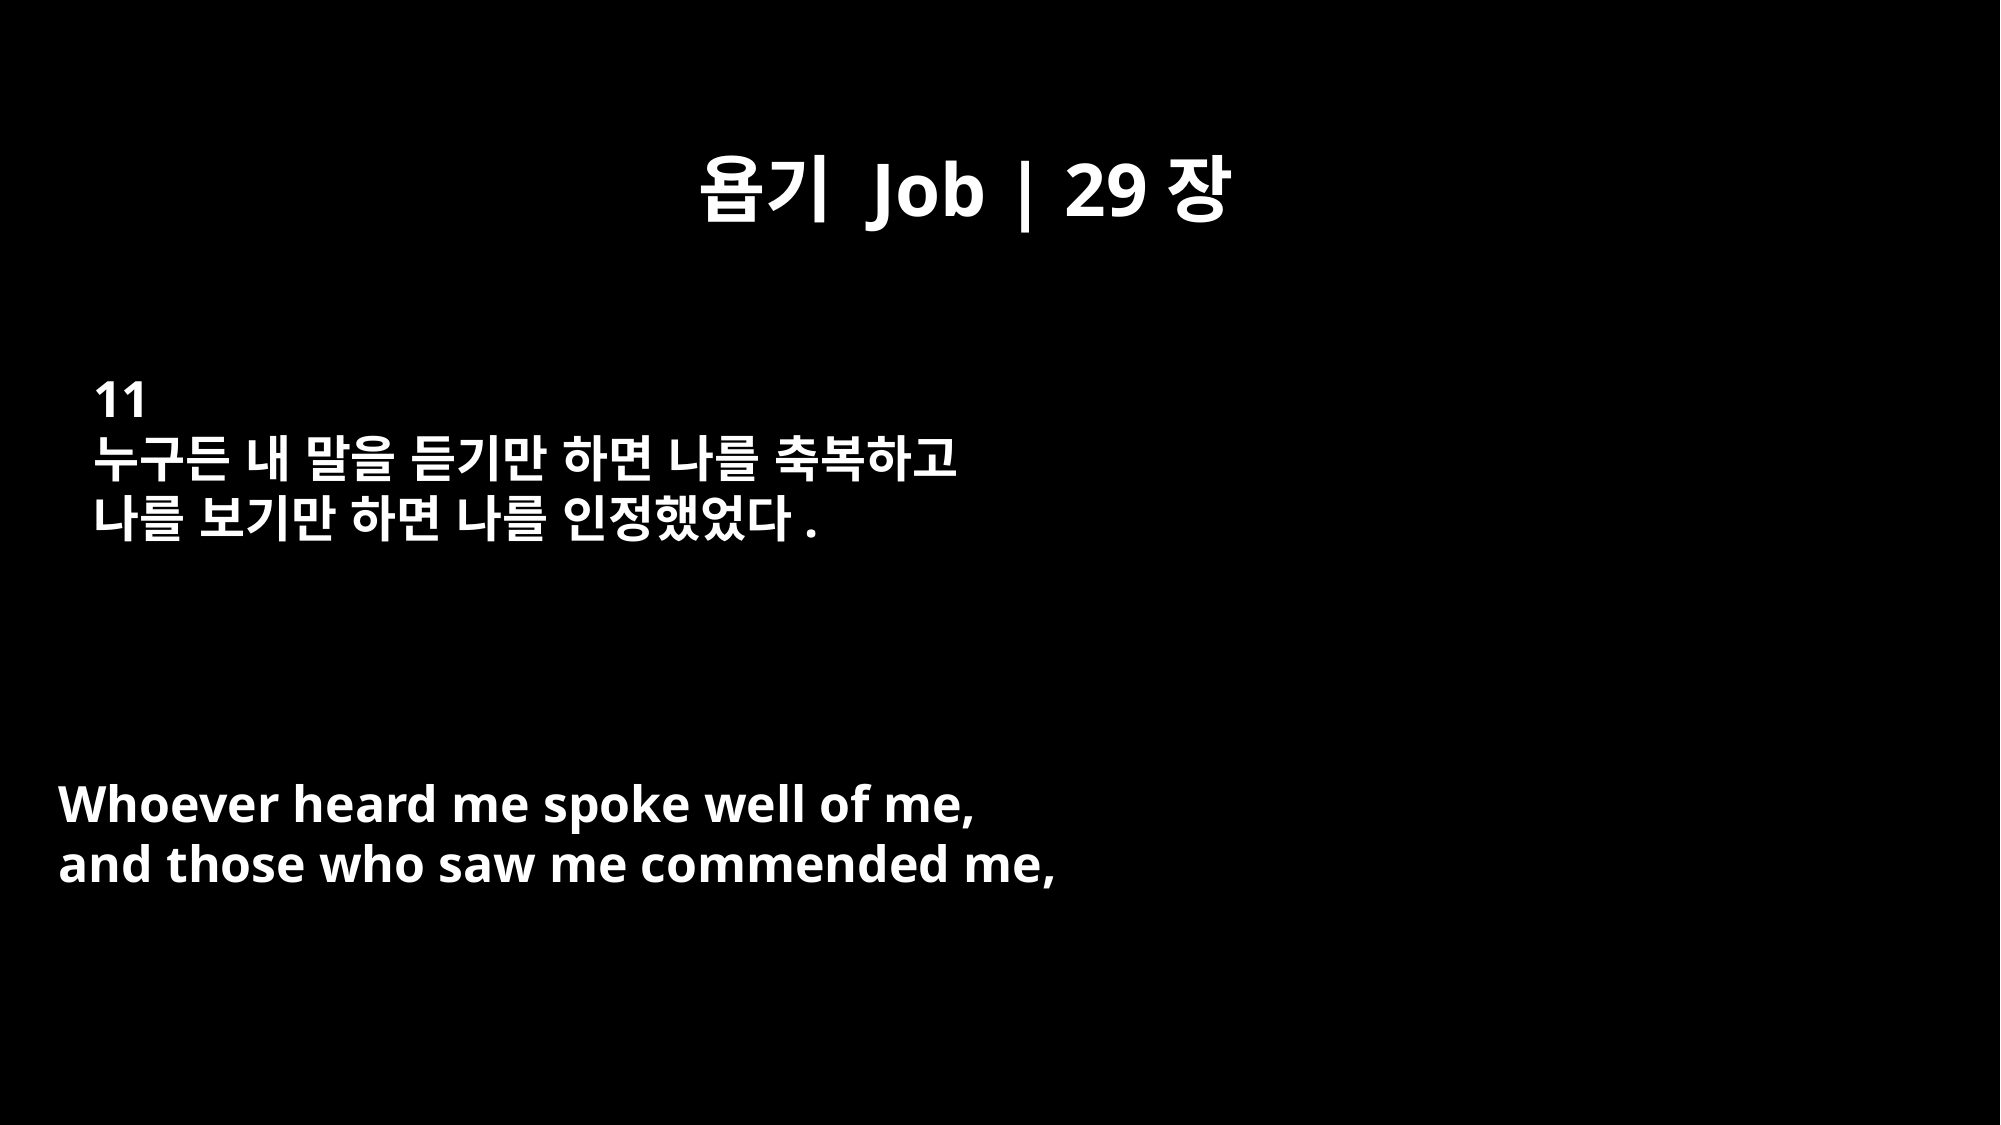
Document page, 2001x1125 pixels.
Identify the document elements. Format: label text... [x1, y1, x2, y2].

text_box Whoever heard me spoke well of me, and those who saw me commended me, [43, 764, 1072, 900]
text_box 욥기 Job | 29장 [683, 136, 1249, 239]
text_box 11 누구든 내 말을 듣기만 하면 나를 축복하고 나를 보기만 하면 나를 인정했었다. [78, 359, 988, 555]
